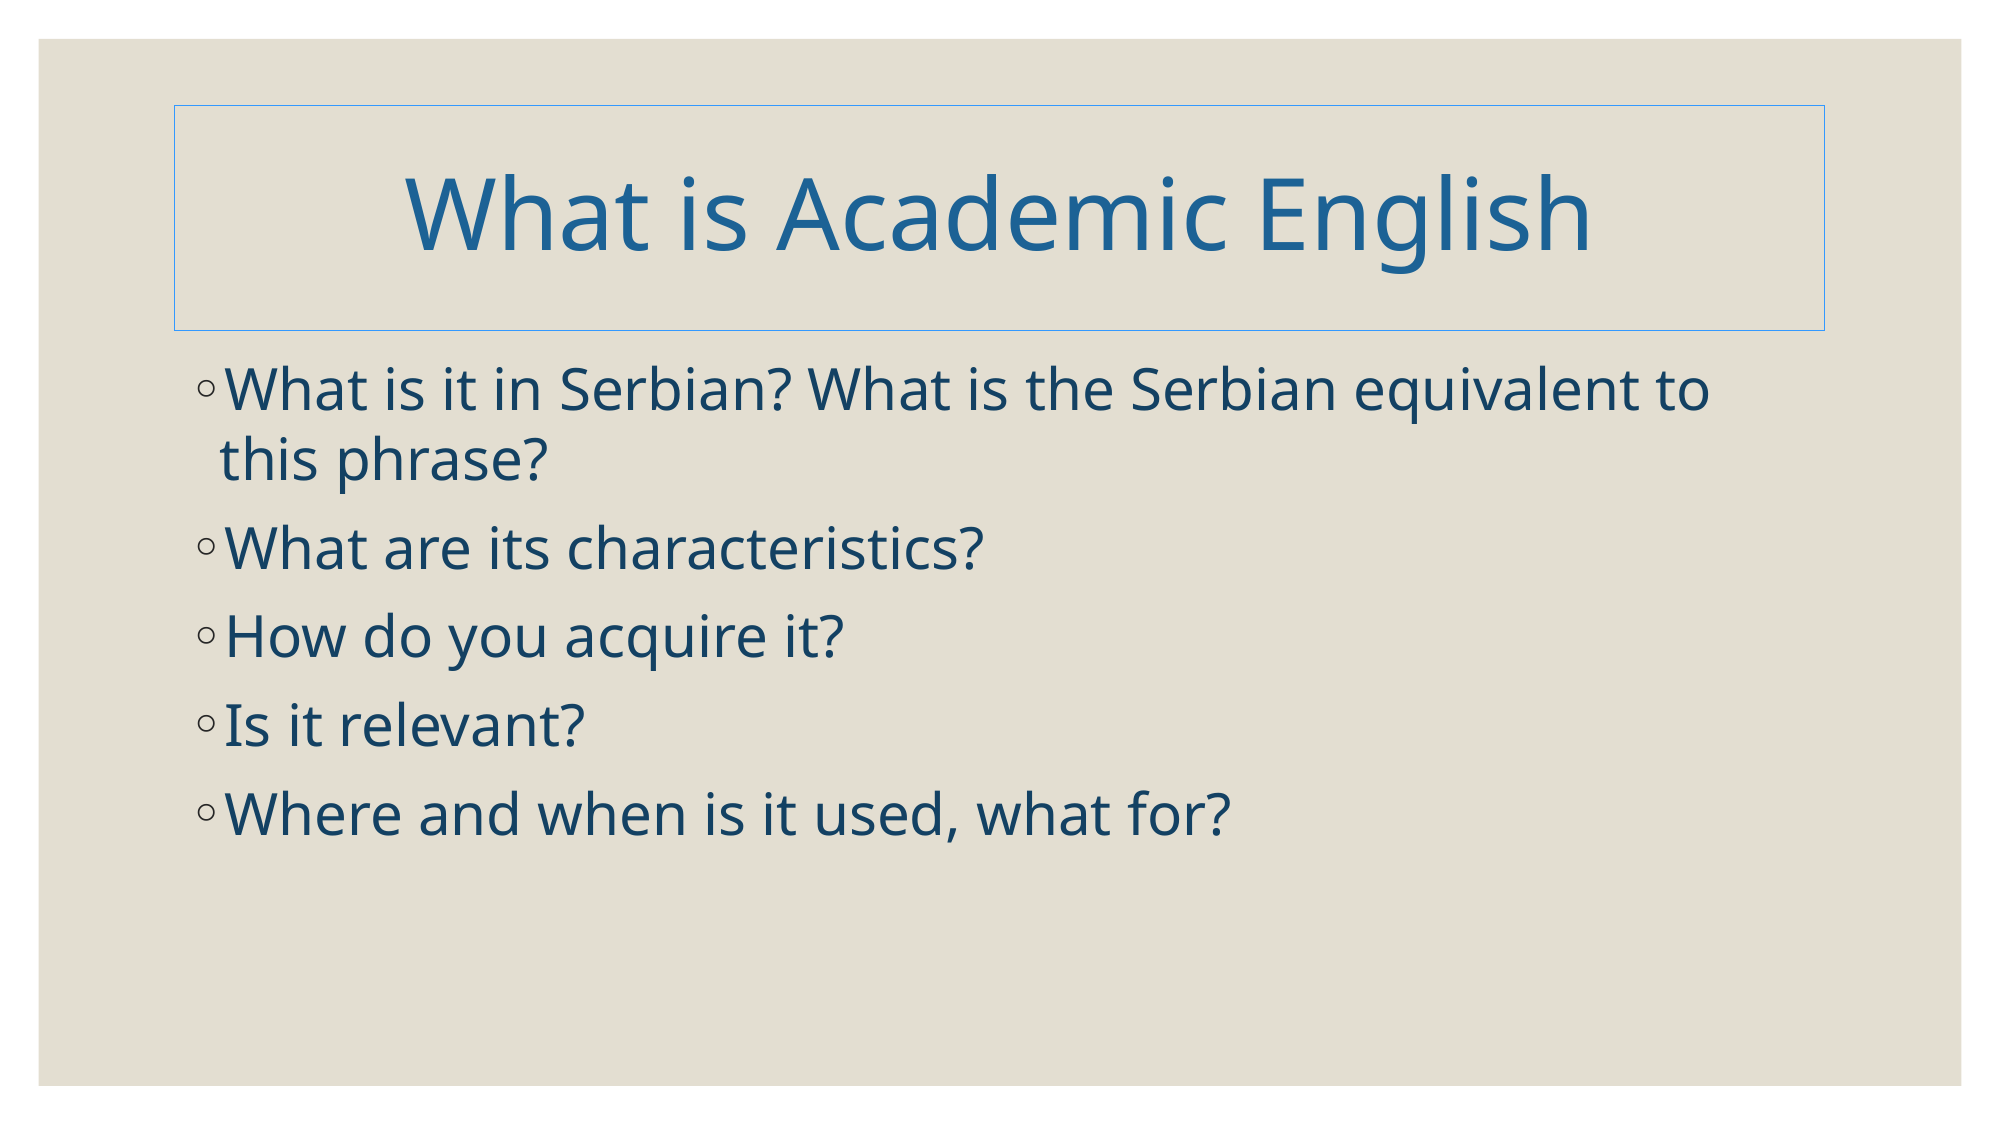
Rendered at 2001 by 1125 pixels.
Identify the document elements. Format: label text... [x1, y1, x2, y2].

list What is it in Serbian? What is the Serbian equivalent to this phrase? What are its characteristics? How do you acquire it? Is it relevant? Where and when is it used, what for? [174, 345, 1825, 990]
title What is Academic English [174, 105, 1825, 331]
